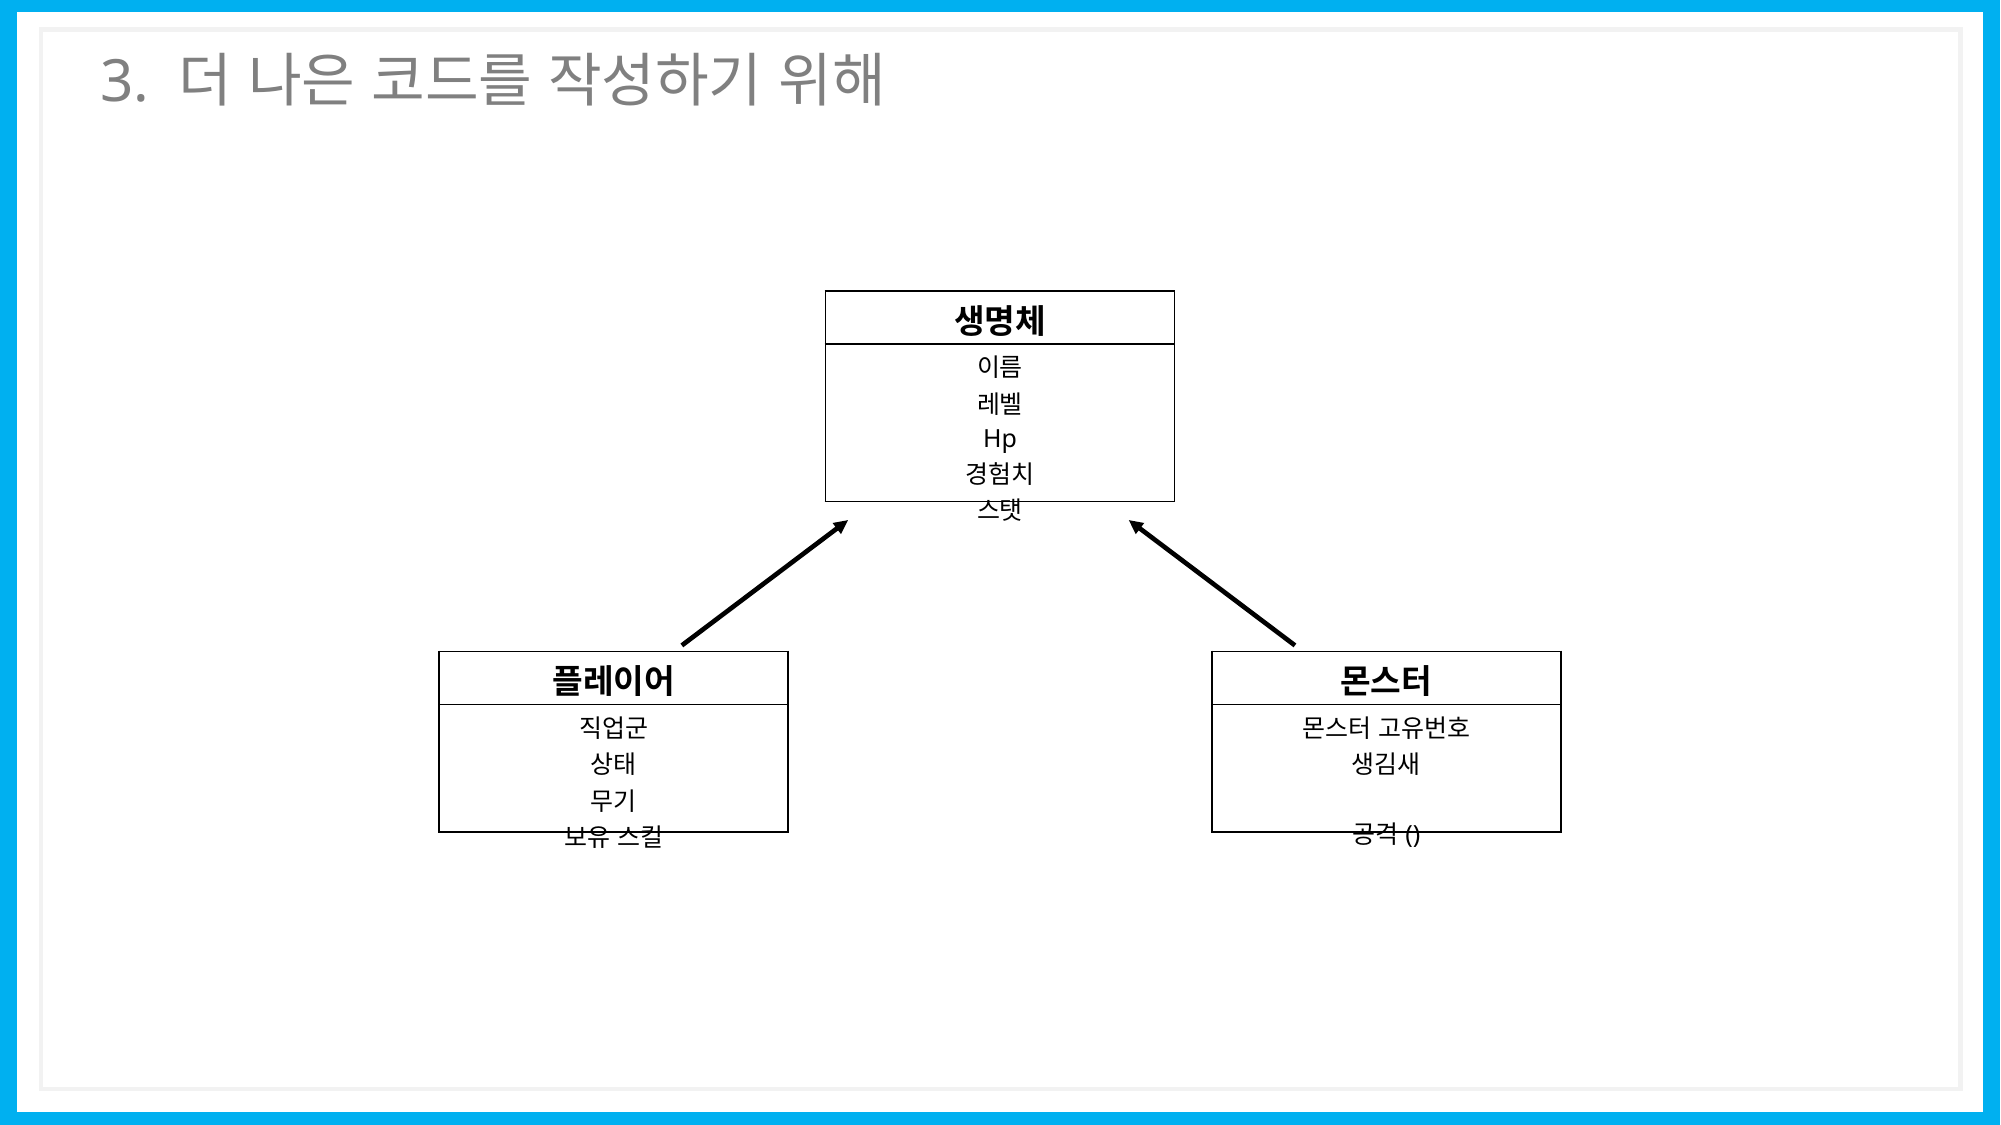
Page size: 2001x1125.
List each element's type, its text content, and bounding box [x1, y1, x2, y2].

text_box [1128, 520, 1295, 646]
table_header 플레이어 [440, 652, 787, 704]
text_box 3. 더 나은 코드를 작성하기 위해 [85, 36, 901, 121]
table_header 생명체 [826, 292, 1174, 343]
text_box [0, 0, 2000, 1125]
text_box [681, 520, 848, 646]
text_box [40, 28, 1961, 1090]
table_cell 몬스터 고유번호 생김새 공격() [1213, 705, 1560, 831]
table_cell 이름 레벨 Hp 경험치 스탯 [826, 345, 1174, 501]
table_header 몬스터 [1213, 652, 1560, 704]
table_cell 직업군 상태 무기 보유 스킬 [440, 705, 787, 831]
text_box [10, 5, 1990, 1120]
